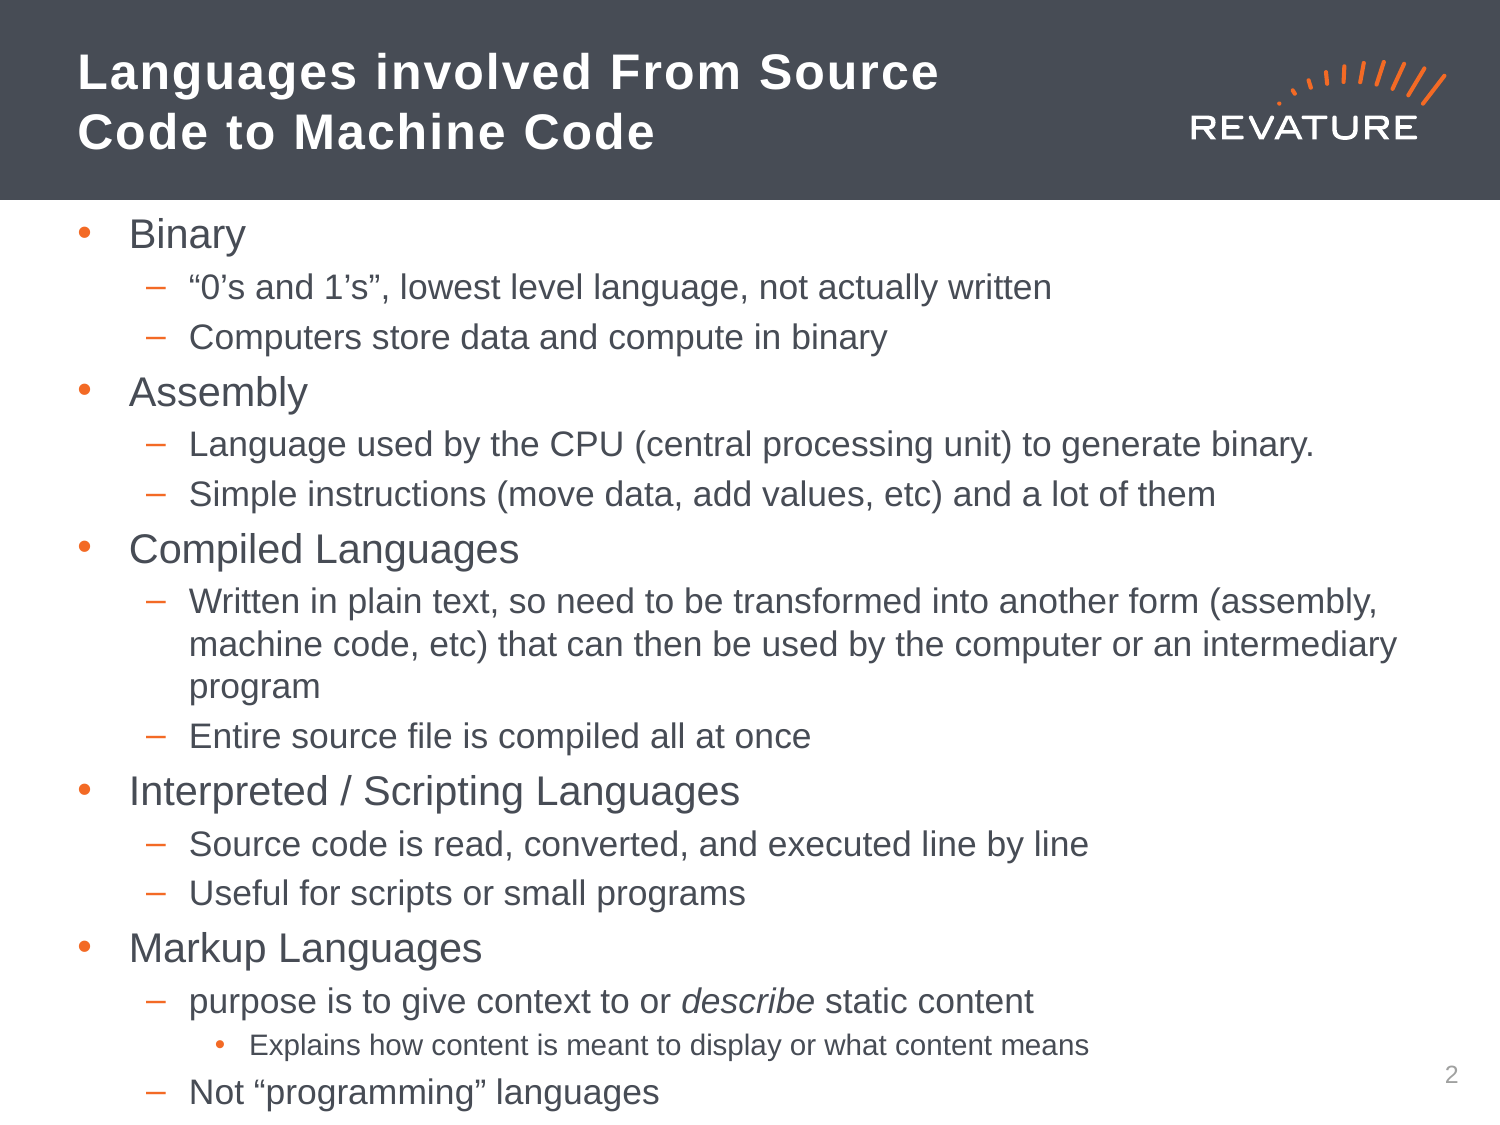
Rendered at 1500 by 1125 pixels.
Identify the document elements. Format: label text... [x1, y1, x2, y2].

slide_number 1 [1332, 1043, 1474, 1104]
title Languages involved From Source Code to Machine Code [62, 0, 1084, 200]
list Binary “0’s and 1’s”, lowest level language, not actually written Computers store data and compute in binary Assembly Language used by the CPU (central processing unit) to generate binary. Simple instructions (move data, add values, etc) and a lot of them Compiled Languages Written in plain text, so need to be transformed into another form (assembly, machine code, etc) that can then be used by the computer or an intermediary program Entire source file is compiled all at once Interpreted / Scripting Languages Source code is read, converted, and executed line by line Useful for scripts or small programs Markup Languages purpose is to give context to or describe static content Explains how content is meant to display or what content means Not “programming” languages [62, 200, 1438, 1125]
